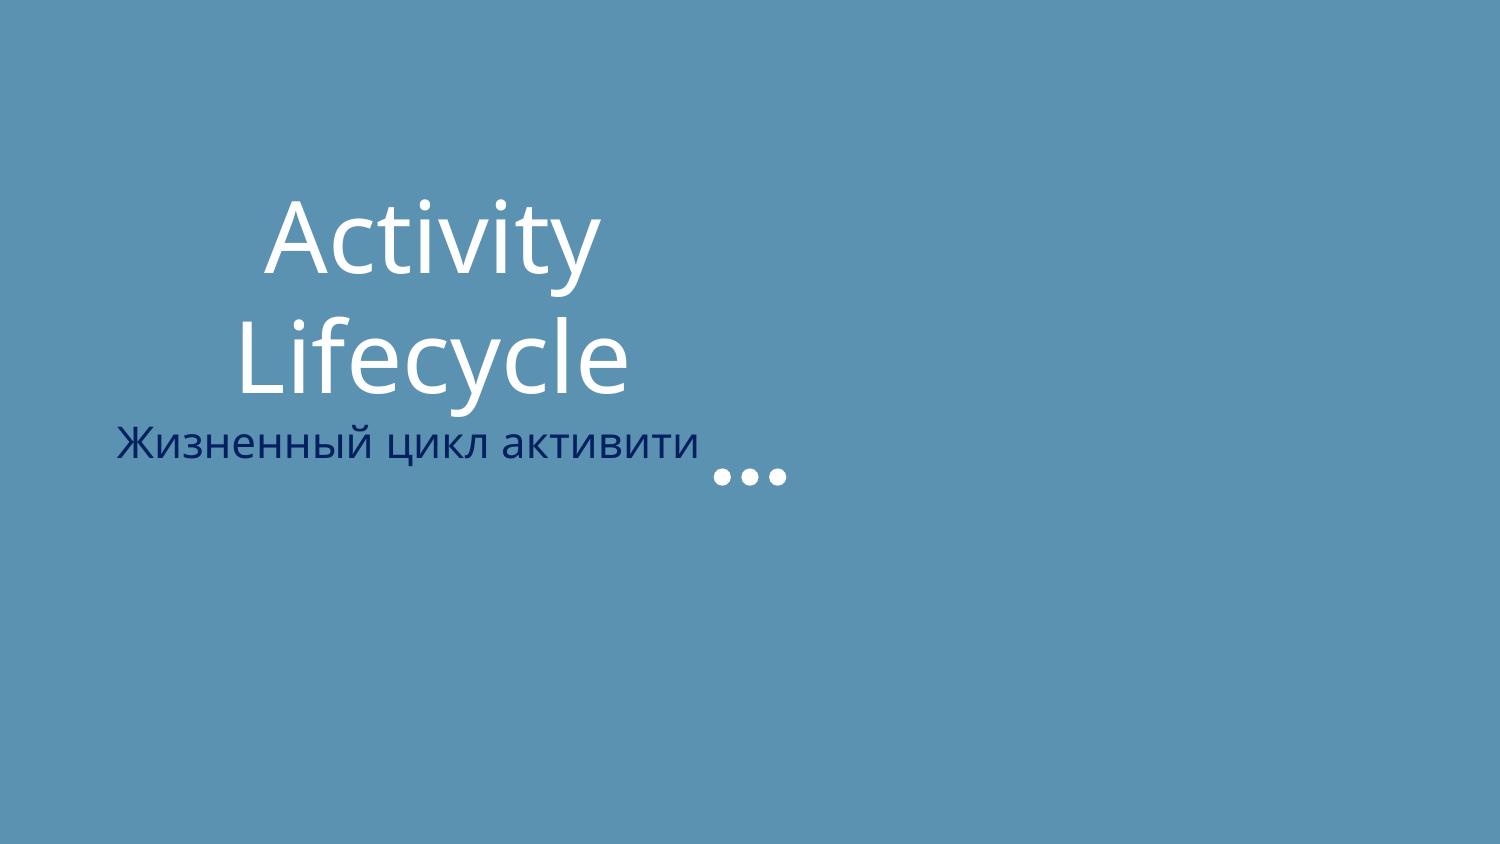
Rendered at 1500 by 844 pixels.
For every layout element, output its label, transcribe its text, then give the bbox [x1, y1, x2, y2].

title Activity Lifecycle [84, 121, 783, 429]
subtitle Жизненный цикл активити [59, 399, 758, 738]
